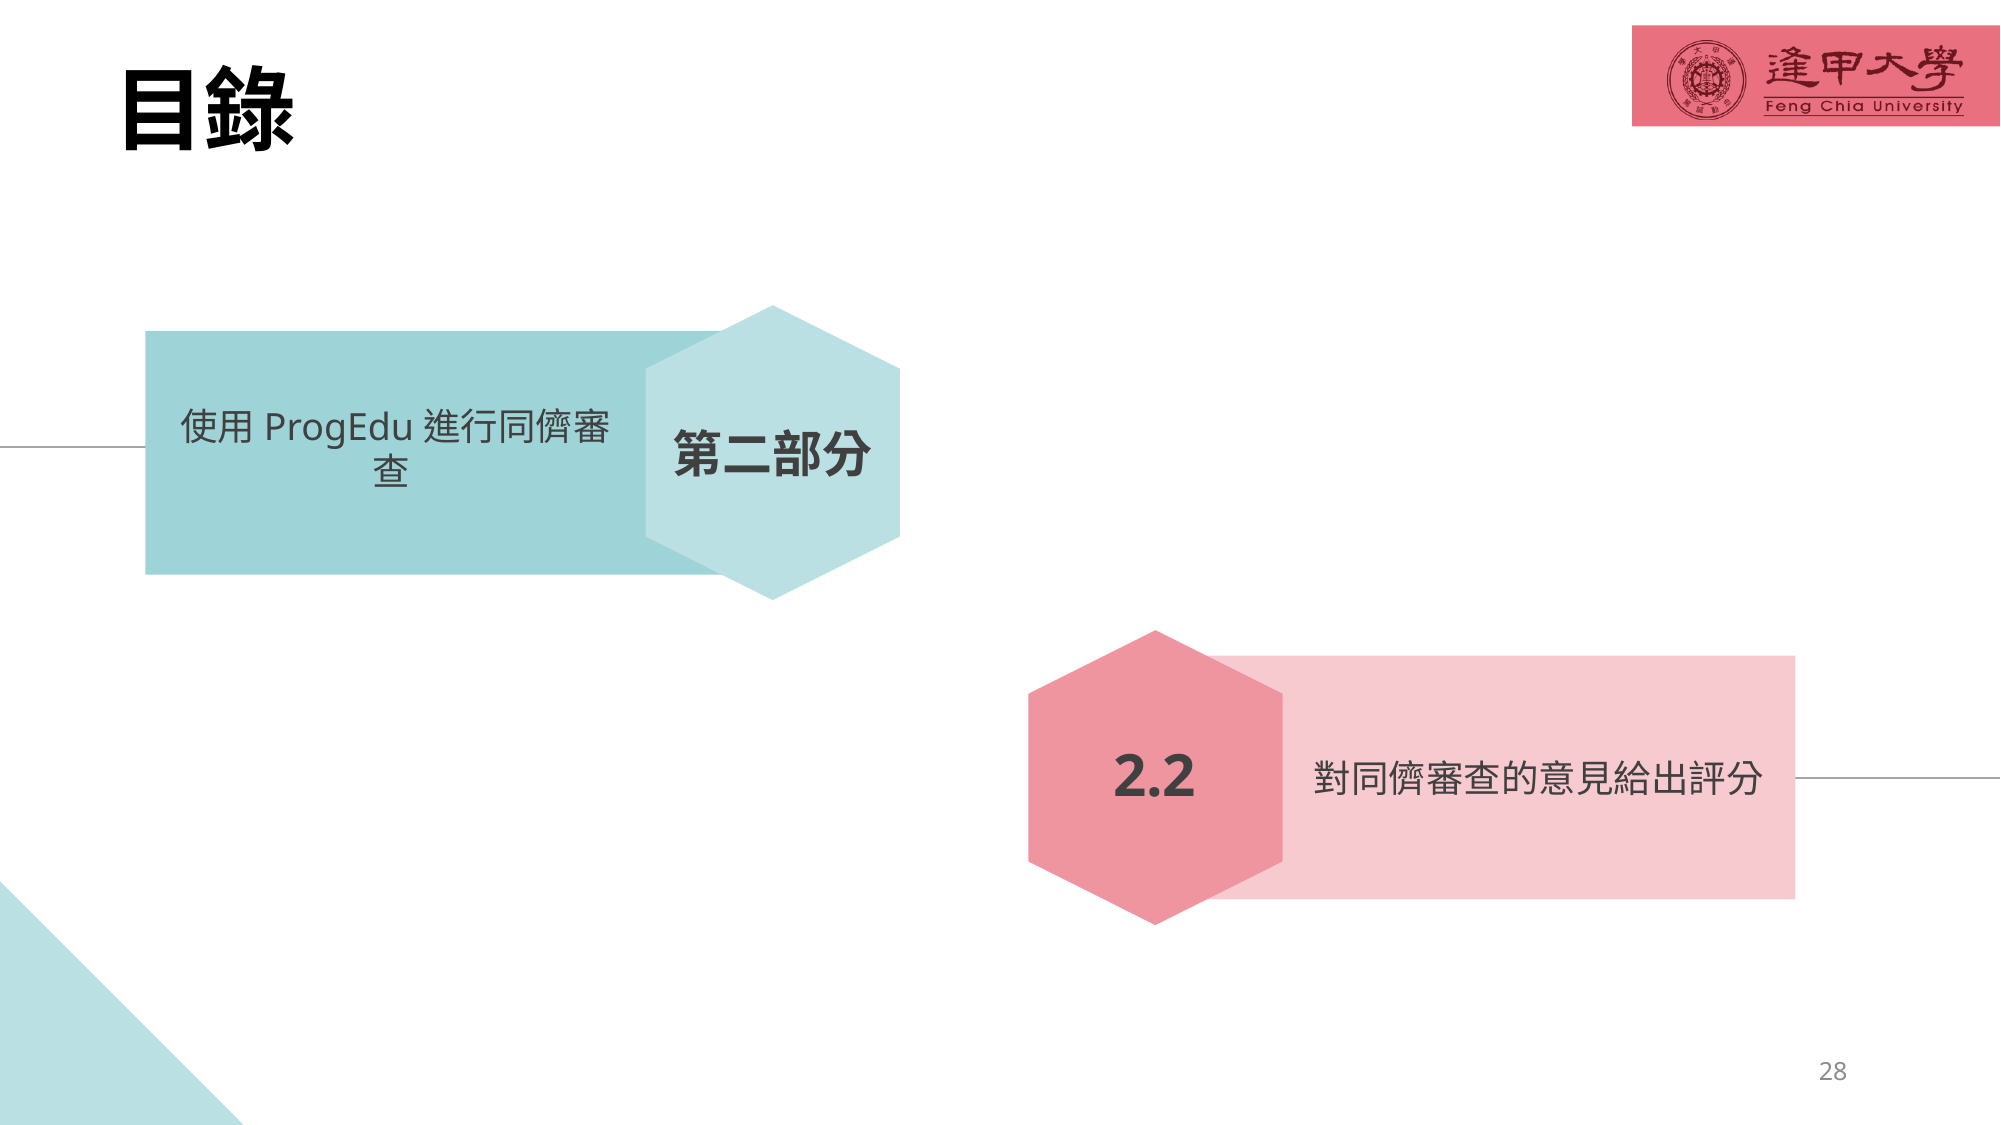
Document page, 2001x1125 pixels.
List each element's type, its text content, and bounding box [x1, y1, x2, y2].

text_box 目錄 [113, 51, 1887, 162]
text_box [0, 879, 246, 1125]
picture [1656, 35, 1977, 124]
slide_number 28 [1412, 1042, 1863, 1103]
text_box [145, 305, 900, 601]
text_box [1631, 24, 2000, 127]
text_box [1028, 630, 1796, 926]
